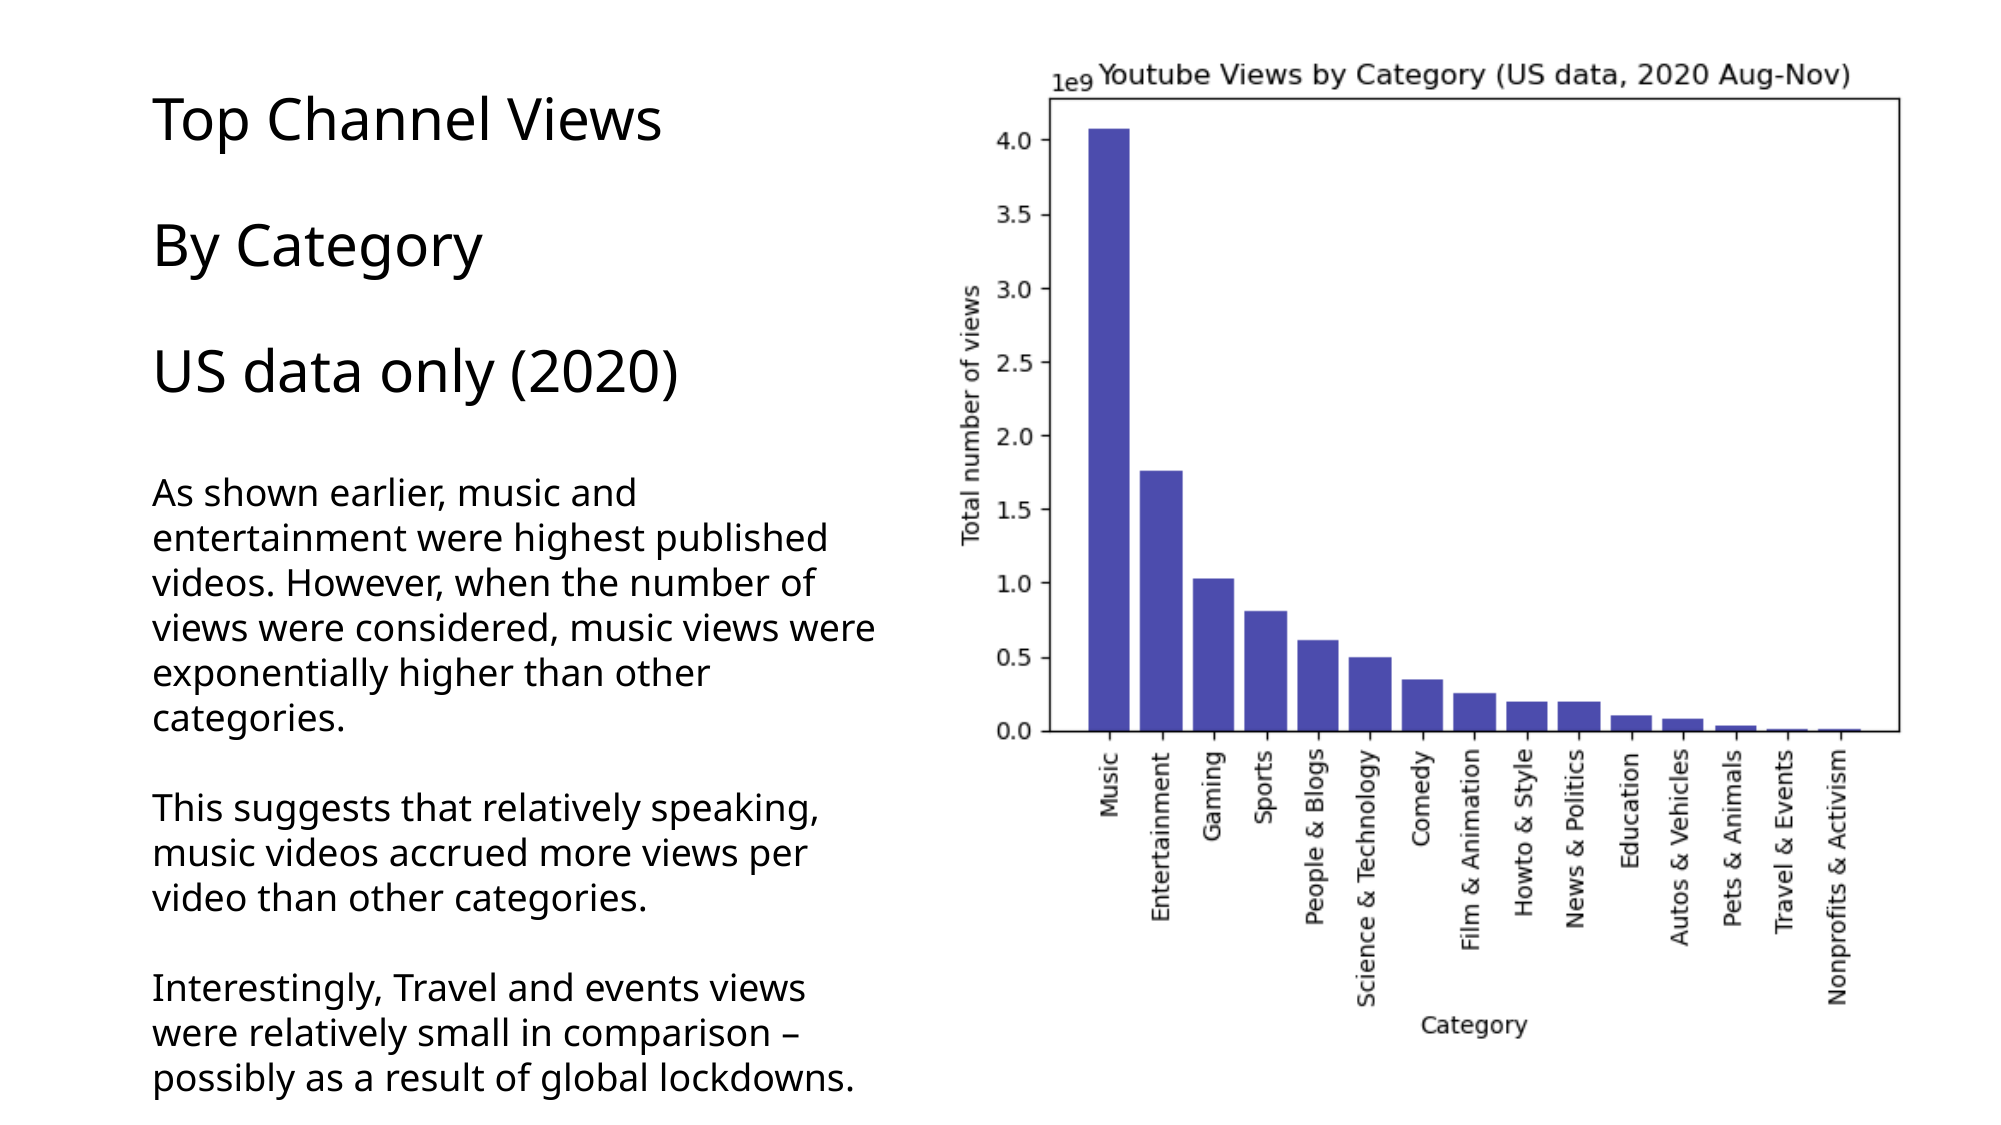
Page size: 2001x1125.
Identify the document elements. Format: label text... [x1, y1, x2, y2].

text_box Top Channel Views By Category US data only (2020) [137, 57, 945, 438]
text_box As shown earlier, music and entertainment were highest published videos. However, when the number of views were considered, music views were exponentially higher than other categories. This suggests that relatively speaking, music videos accrued more views per video than other categories. Interestingly, Travel and events views were relatively small in comparison – possibly as a result of global lockdowns. [137, 461, 914, 1106]
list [945, 47, 1916, 1056]
